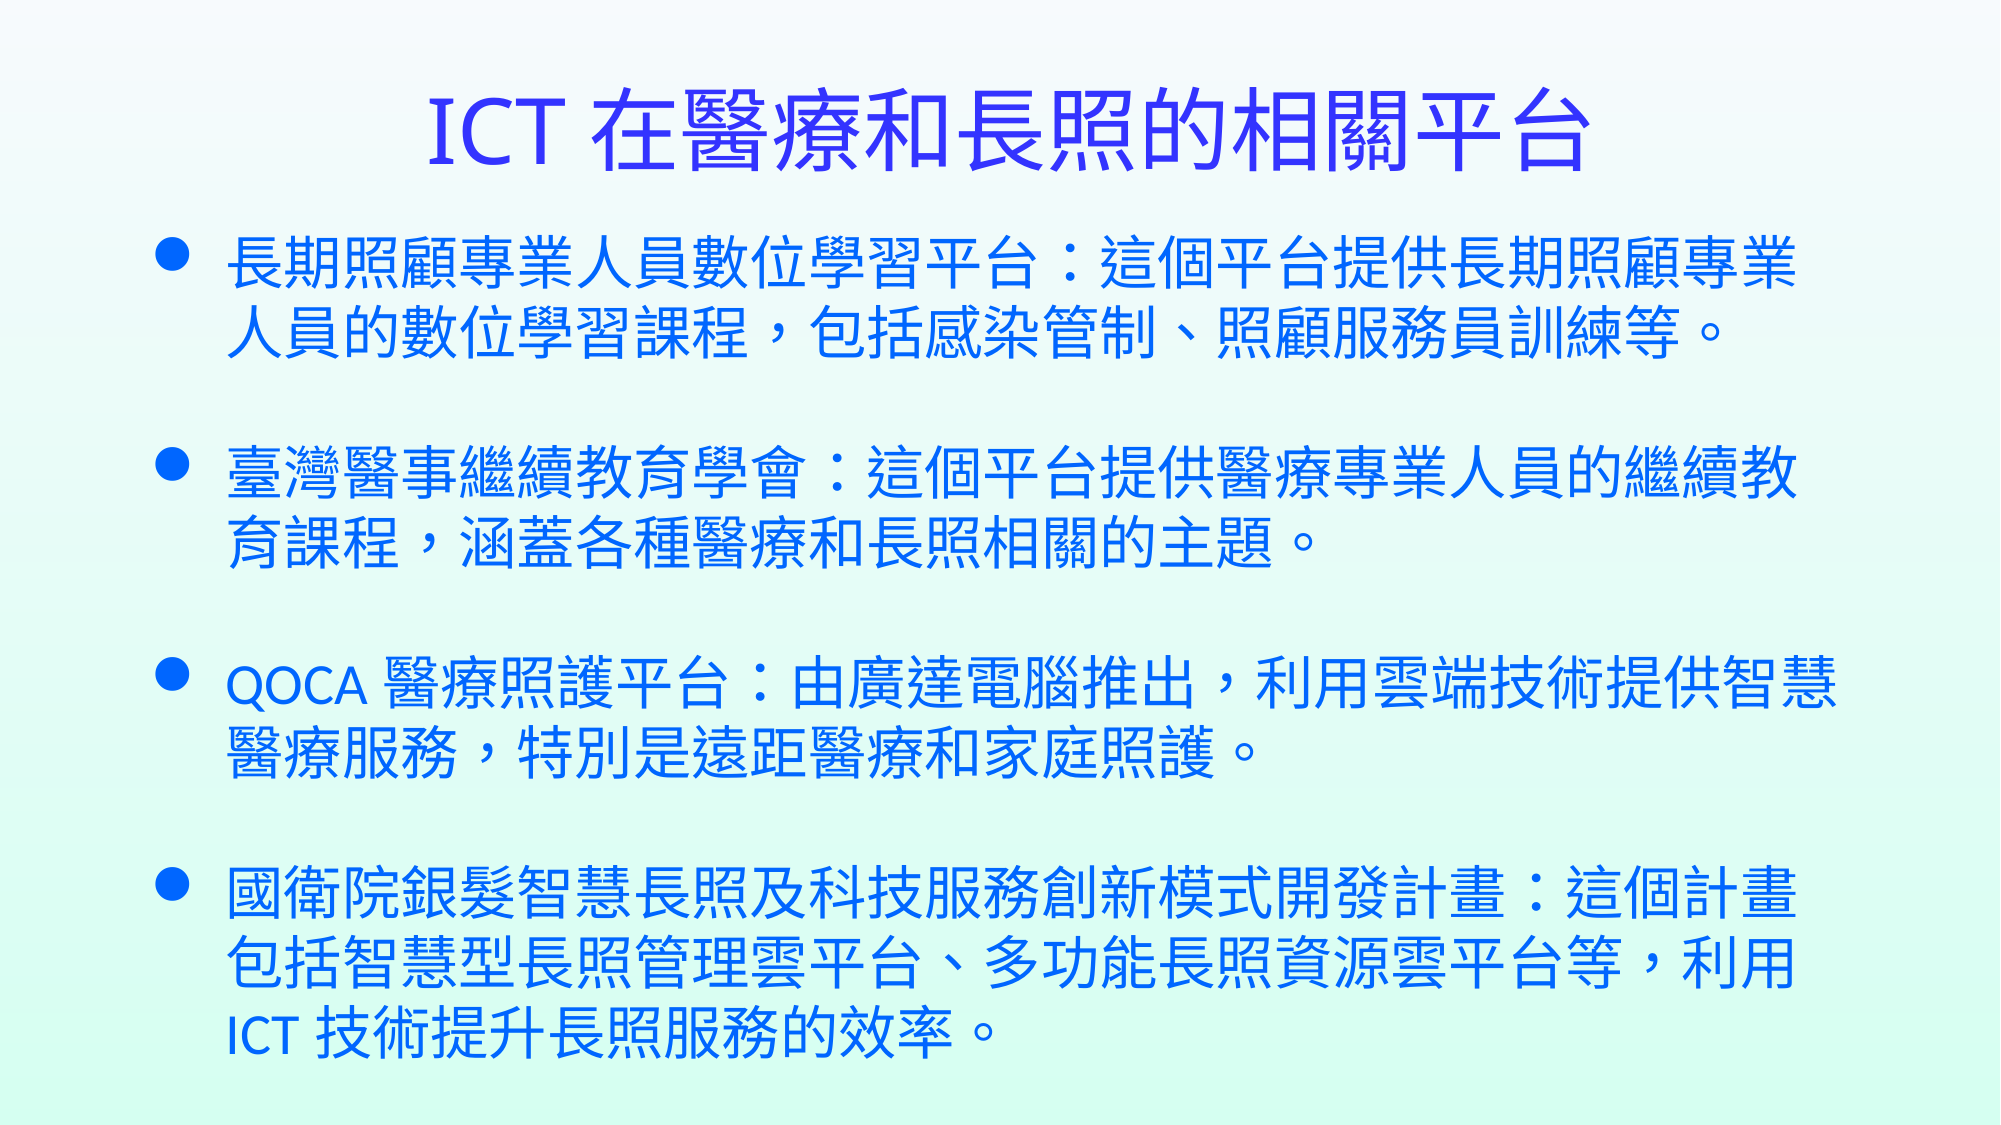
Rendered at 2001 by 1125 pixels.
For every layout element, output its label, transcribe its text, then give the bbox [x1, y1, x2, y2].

text_box 長期照顧專業人員數位學習平台：這個平台提供長期照顧專業人員的數位學習課程，包括感染管制、照顧服務員訓練等。 臺灣醫事繼續教育學會：這個平台提供醫療專業人員的繼續教育課程，涵蓋各種醫療和長照相關的主題。 QOCA醫療照護平台：由廣達電腦推出，利用雲端技術提供智慧醫療服務，特別是遠距醫療和家庭照護。 國衛院銀髮智慧長照及科技服務創新模式開發計畫：這個計畫包括智慧型長照管理雲平台、多功能長照資源雲平台等，利用ICT技術提升長照服務的效率。 [135, 219, 1863, 1074]
title ICT在醫療和長照的相關平台 [137, 51, 1863, 219]
